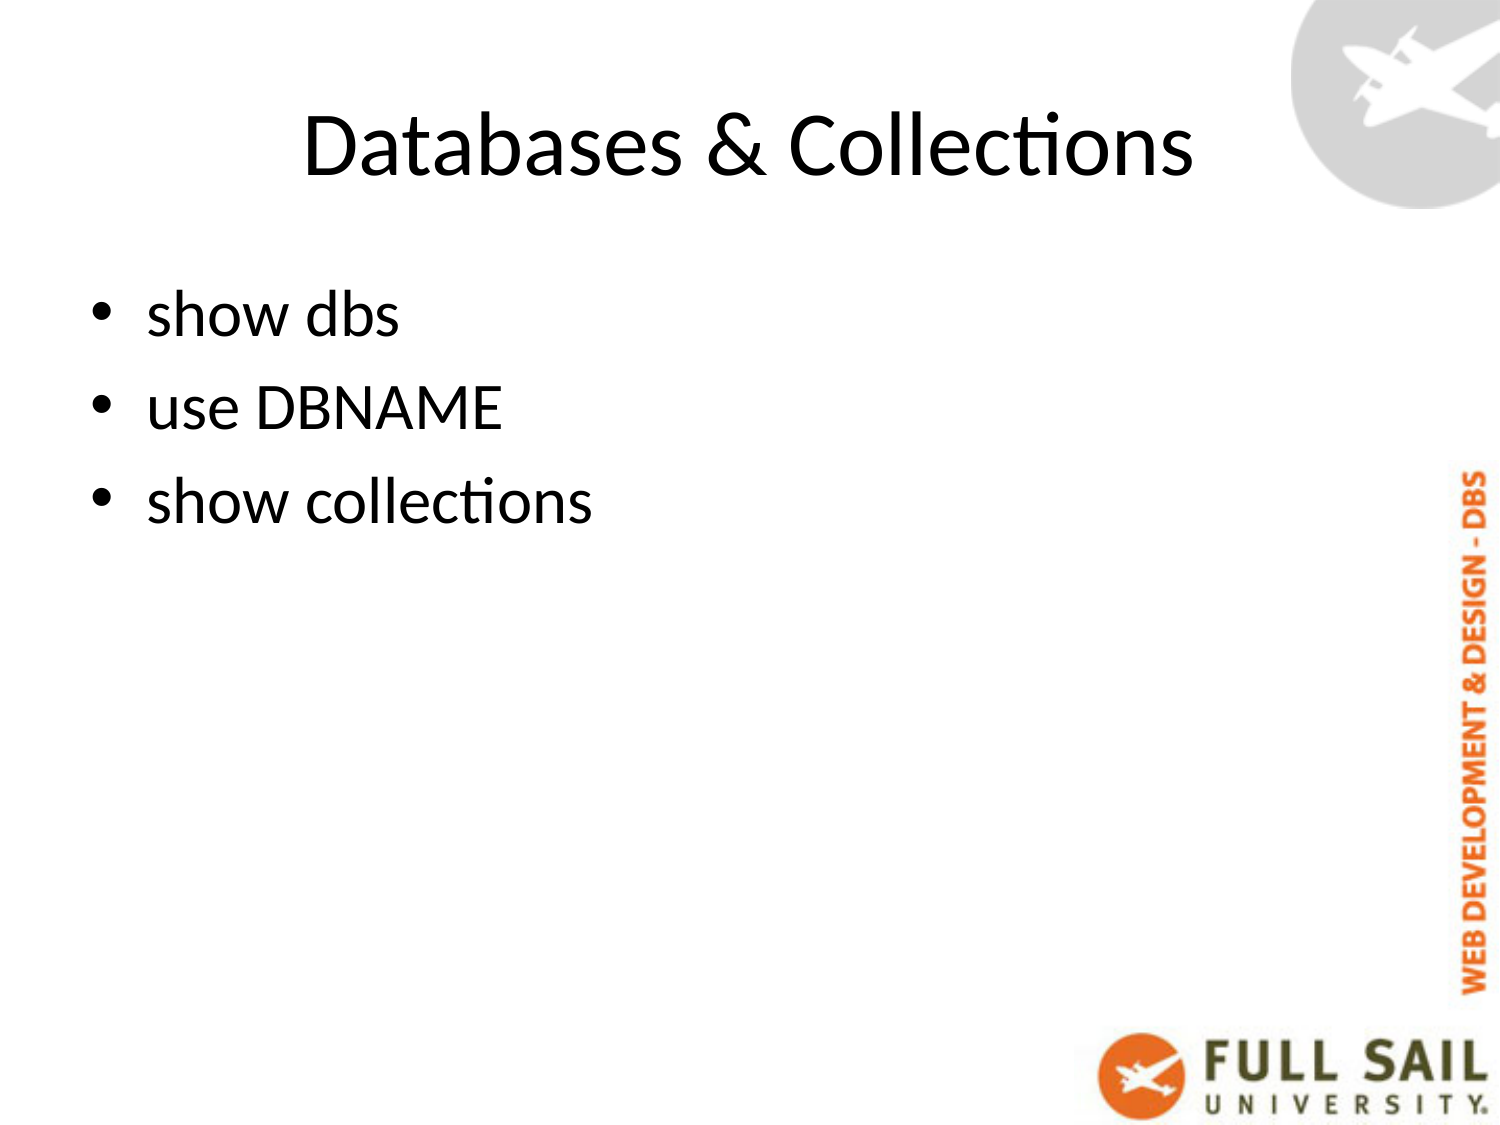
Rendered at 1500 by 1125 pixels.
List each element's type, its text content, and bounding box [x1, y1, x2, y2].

title Databases & Collections [75, 45, 1425, 233]
picture [1291, 0, 1500, 209]
list show dbs use DBNAME show collections [75, 262, 1425, 1005]
picture [1074, 460, 1499, 1125]
